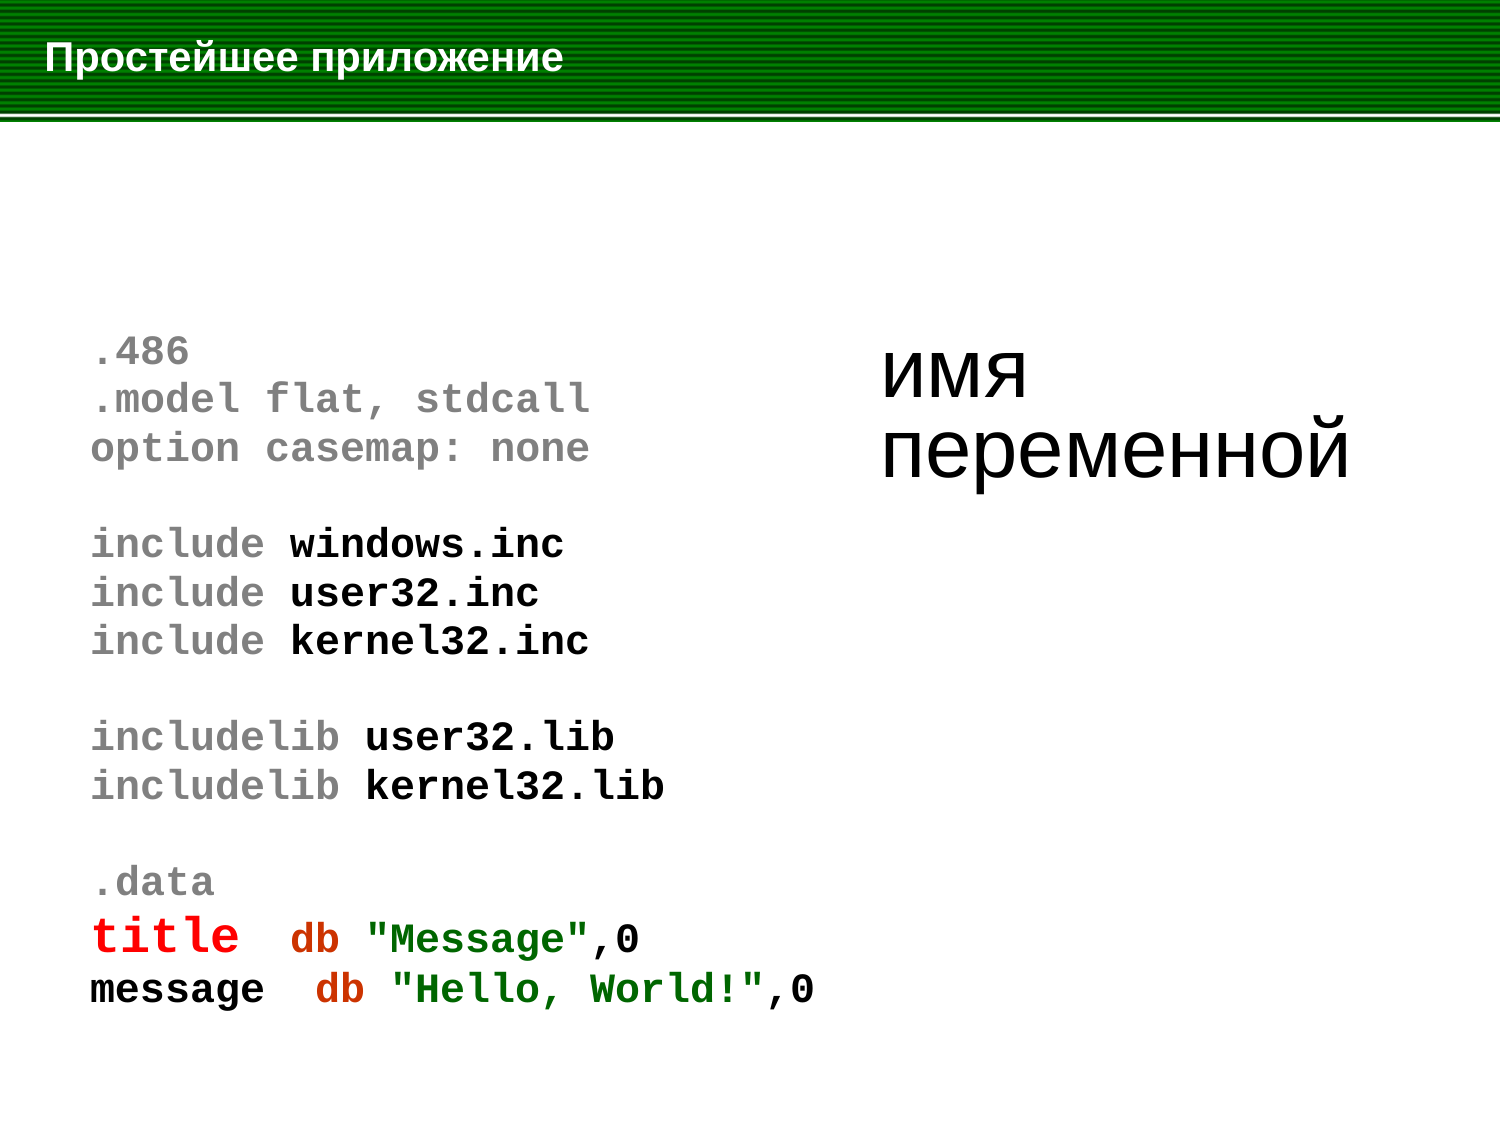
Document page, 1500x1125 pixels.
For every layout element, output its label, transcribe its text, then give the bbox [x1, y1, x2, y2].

list .486 .model flat, stdcall option casemap: none include windows.inc include user32.inc include kernel32.inc includelib user32.lib includelib kernel32.lib .data title db "Message",0 message db "Hello, World!",0 [75, 324, 845, 1059]
title Простейшее приложение [29, 19, 1471, 91]
list имя переменной [809, 326, 1461, 1071]
picture [0, 0, 1500, 122]
